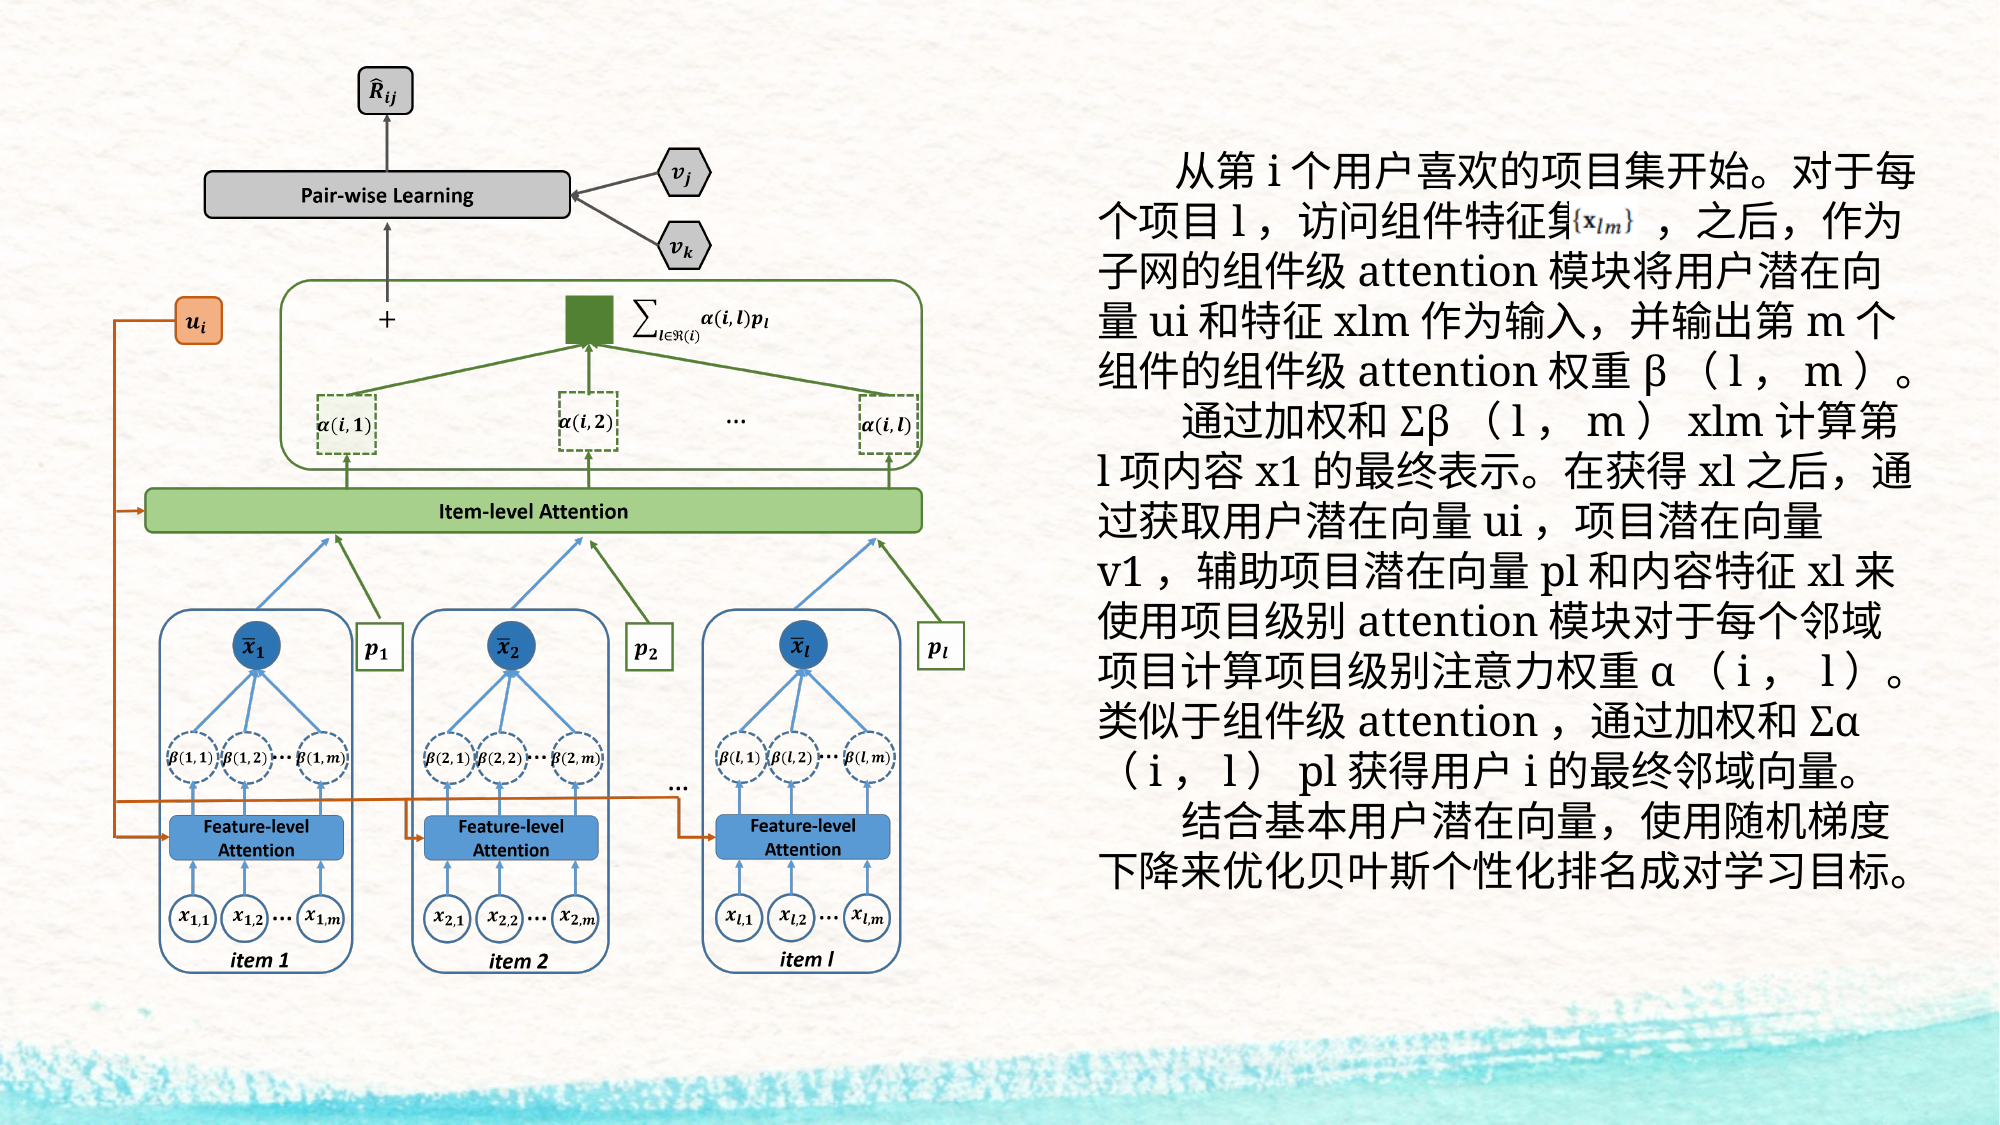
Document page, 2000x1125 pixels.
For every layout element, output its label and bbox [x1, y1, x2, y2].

text_box [1082, 137, 1933, 1059]
picture [0, 0, 2000, 1125]
